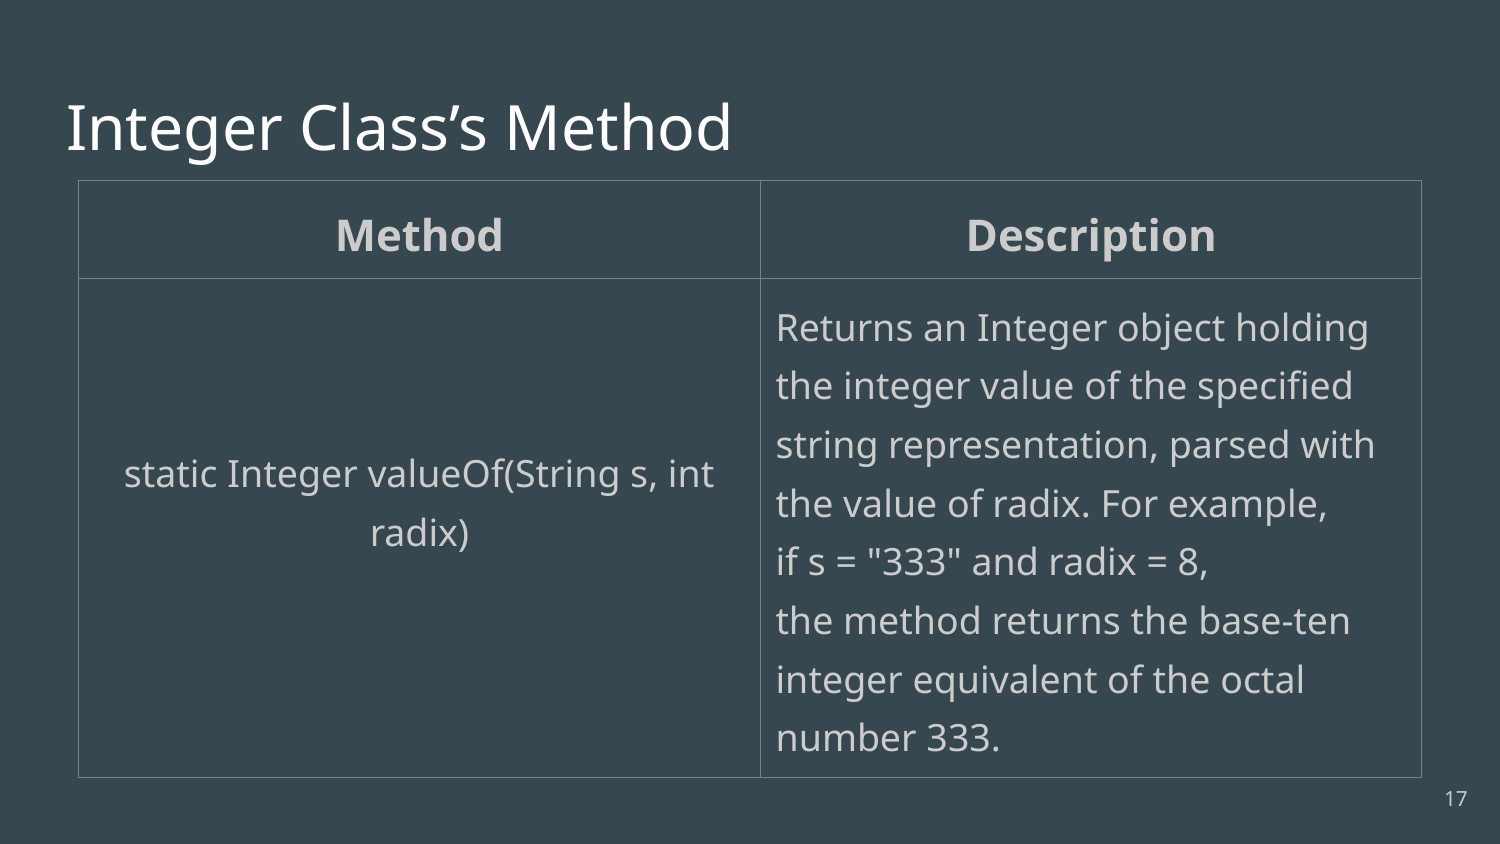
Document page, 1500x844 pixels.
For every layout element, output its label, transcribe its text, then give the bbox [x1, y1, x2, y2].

table_header Method [79, 181, 760, 278]
table_cell Returns an Integer object holding the integer value of the specified string representation, parsed with the value of radix. For example, if s = "333" and radix = 8, the method returns the base-ten integer equivalent of the octal number 333. [761, 279, 1421, 777]
table_cell static Integer valueOf(String s, int radix) [79, 279, 760, 777]
slide_number ‹#› [1392, 767, 1483, 833]
table_header Description [761, 181, 1421, 278]
title Integer Class’s Method [51, 72, 1449, 167]
